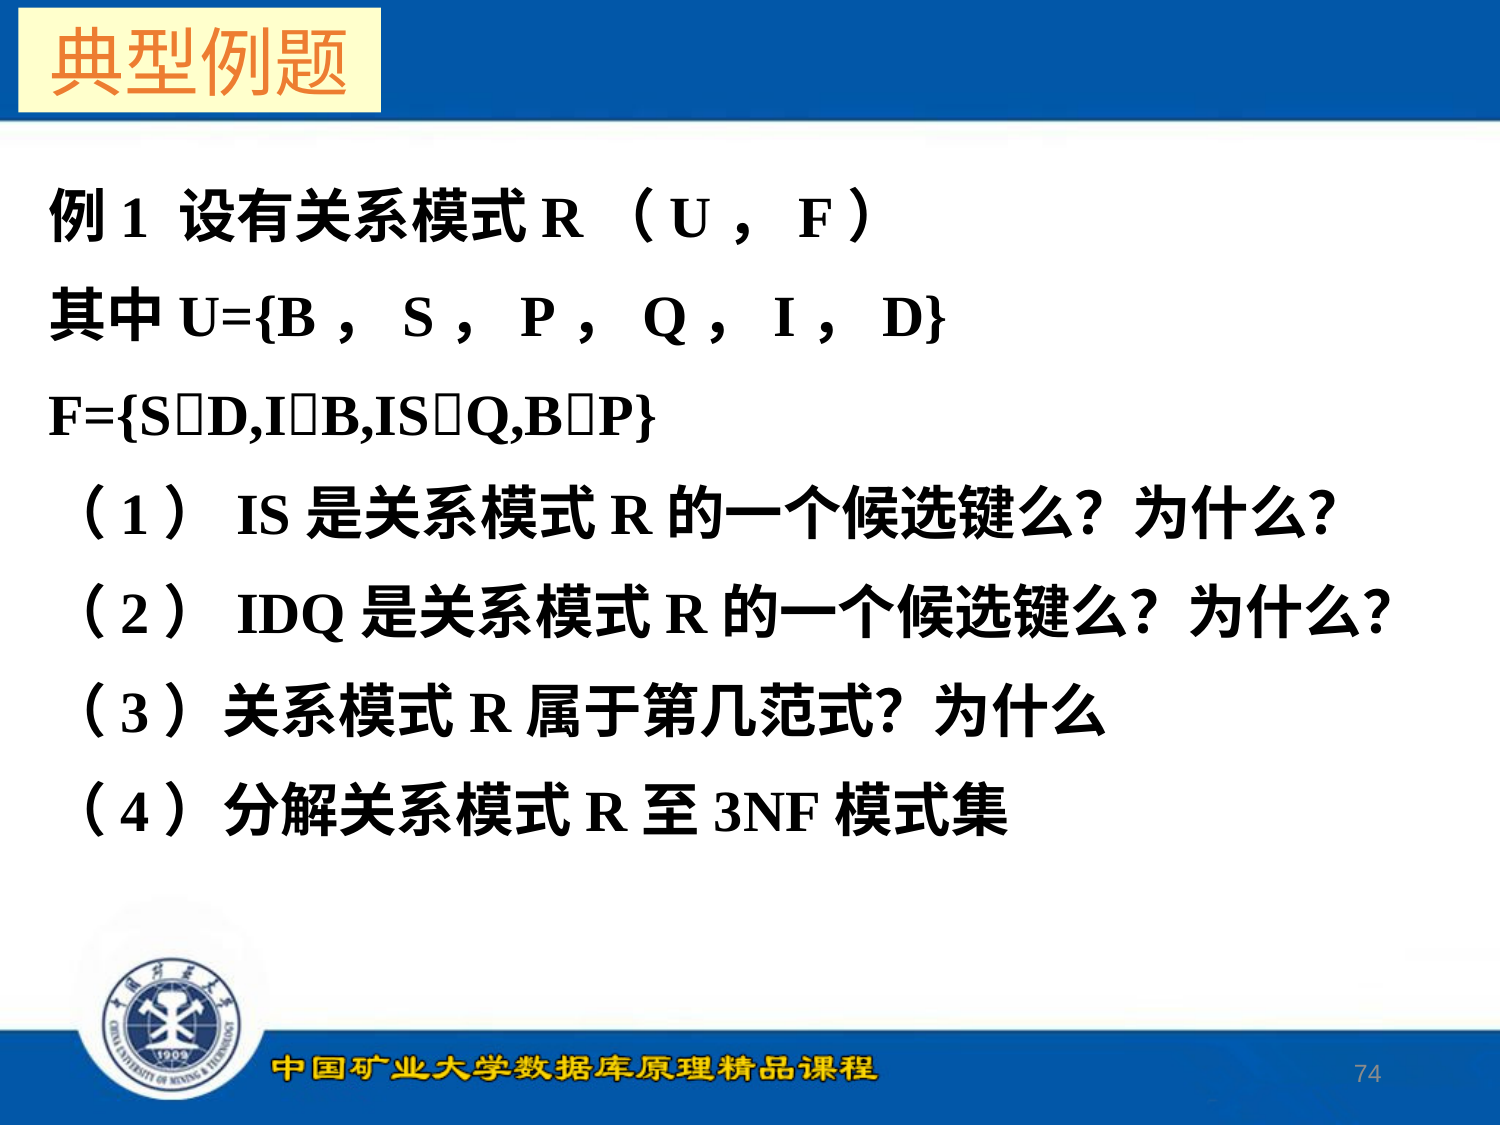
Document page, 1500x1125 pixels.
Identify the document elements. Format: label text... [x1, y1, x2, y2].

text_box 典型例题 [18, 7, 381, 113]
text_box 例1 设有关系模式R（U，F） 其中U={B，S，P，Q，I，D} F={SD,IB,ISQ,BP} （1）IS是关系模式R的一个候选键么？为什么？ （2）IDQ是关系模式R的一个候选键么？为什么？ （3）关系模式R属于第几范式？为什么 （4）分解关系模式R至3NF模式集 [33, 171, 1483, 851]
slide_number 74 [1059, 1042, 1397, 1103]
picture [0, 0, 1500, 1125]
